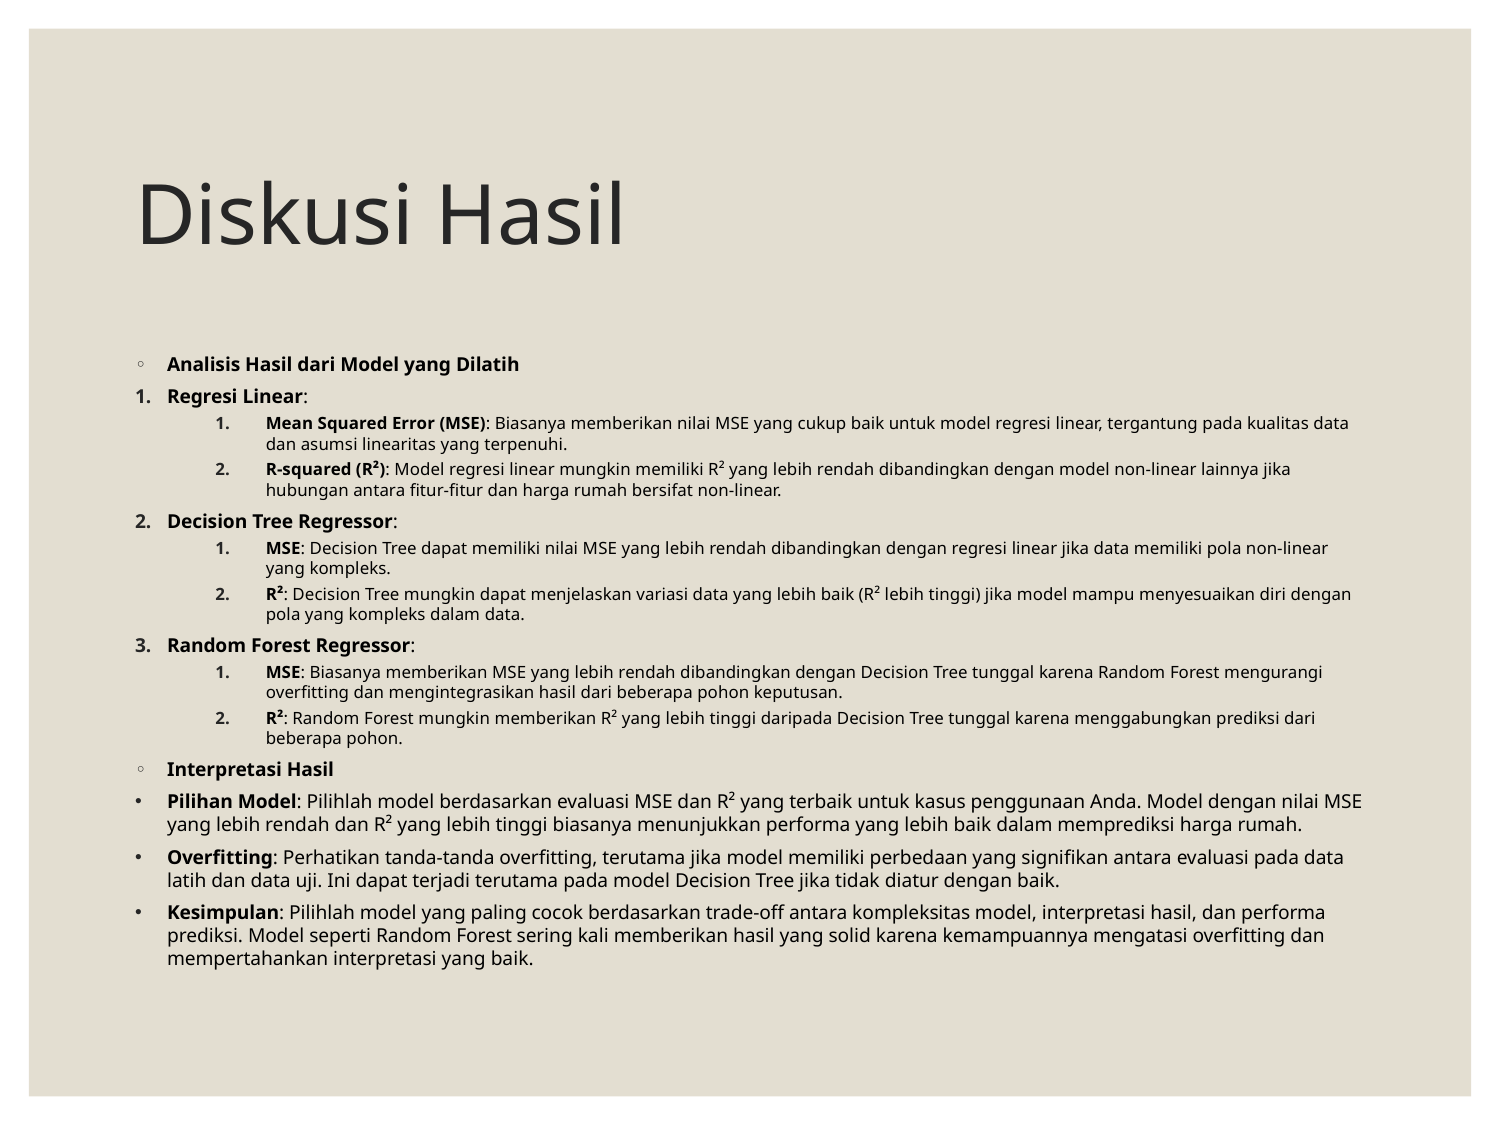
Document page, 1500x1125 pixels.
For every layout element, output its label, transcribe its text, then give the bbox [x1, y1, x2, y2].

list Analisis Hasil dari Model yang Dilatih Regresi Linear: Mean Squared Error (MSE): Biasanya memberikan nilai MSE yang cukup baik untuk model regresi linear, tergantung pada kualitas data dan asumsi linearitas yang terpenuhi. R-squared (R²): Model regresi linear mungkin memiliki R² yang lebih rendah dibandingkan dengan model non-linear lainnya jika hubungan antara fitur-fitur dan harga rumah bersifat non-linear. Decision Tree Regressor: MSE: Decision Tree dapat memiliki nilai MSE yang lebih rendah dibandingkan dengan regresi linear jika data memiliki pola non-linear yang kompleks. R²: Decision Tree mungkin dapat menjelaskan variasi data yang lebih baik (R² lebih tinggi) jika model mampu menyesuaikan diri dengan pola yang kompleks dalam data. Random Forest Regressor: MSE: Biasanya memberikan MSE yang lebih rendah dibandingkan dengan Decision Tree tunggal karena Random Forest mengurangi overfitting dan mengintegrasikan hasil dari beberapa pohon keputusan. R²: Random Forest mungkin memberikan R² yang lebih tinggi daripada Decision Tree tunggal karena menggabungkan prediksi dari beberapa pohon. Interpretasi Hasil Pilihan Model: Pilihlah model berdasarkan evaluasi MSE dan R² yang terbaik untuk kasus penggunaan Anda. Model dengan nilai MSE yang lebih rendah dan R² yang lebih tinggi biasanya menunjukkan performa yang lebih baik dalam memprediksi harga rumah. Overfitting: Perhatikan tanda-tanda overfitting, terutama jika model memiliki perbedaan yang signifikan antara evaluasi pada data latih dan data uji. Ini dapat terjadi terutama pada model Decision Tree jika tidak diatur dengan baik. Kesimpulan: Pilihlah model yang paling cocok berdasarkan trade-off antara kompleksitas model, interpretasi hasil, dan performa prediksi. Model seperti Random Forest sering kali memberikan hasil yang solid karena kemampuannya mengatasi overfitting dan mempertahankan interpretasi yang baik. [120, 345, 1380, 990]
title Diskusi Hasil [120, 105, 1380, 331]
